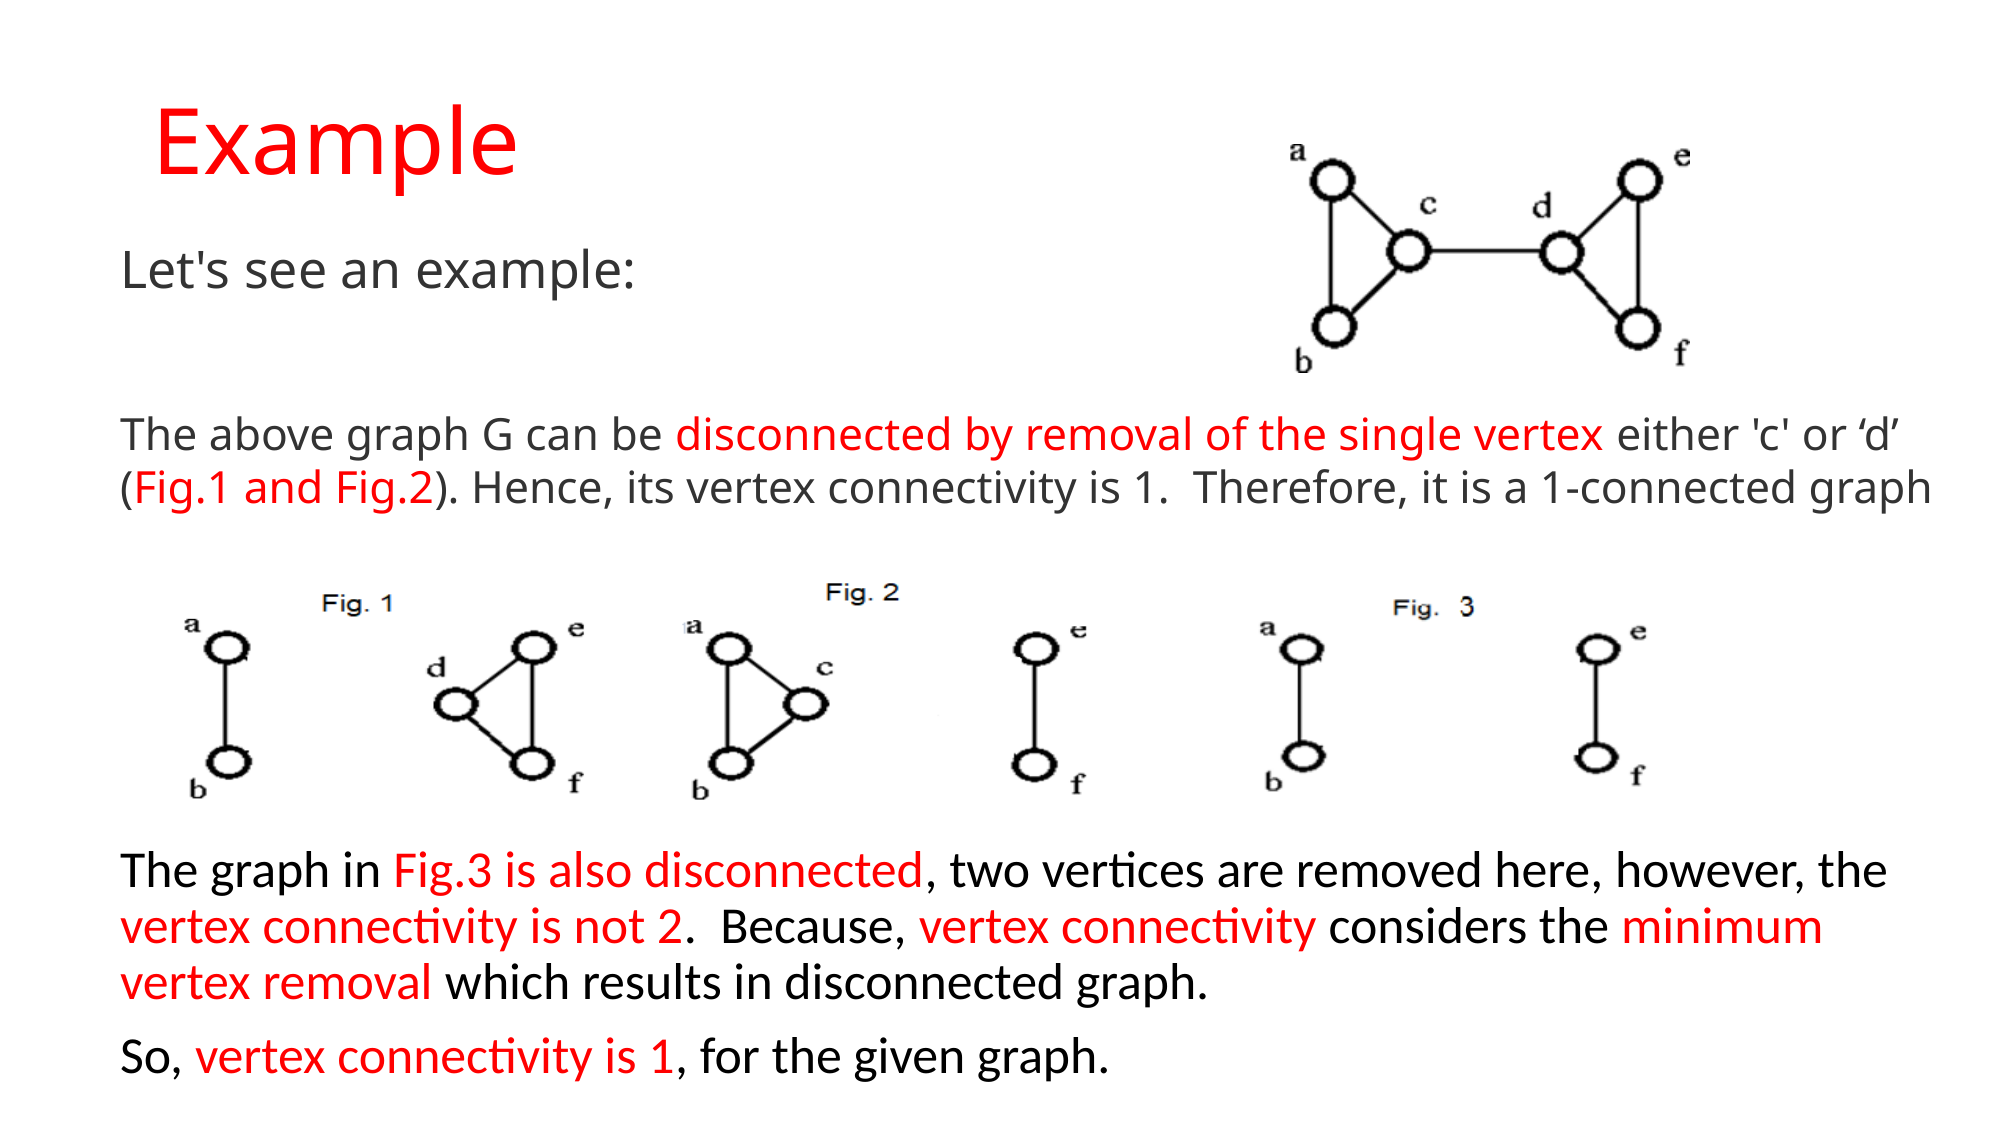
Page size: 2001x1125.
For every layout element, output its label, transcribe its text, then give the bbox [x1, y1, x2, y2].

picture [160, 576, 1127, 812]
picture [1237, 587, 1690, 812]
picture [1289, 144, 1690, 373]
title Example [137, 59, 1863, 229]
list Let's see an example: The above graph G can be disconnected by removal of the single vertex either 'c' or ‘d’ (Fig.1 and Fig.2). Hence, its vertex connectivity is 1. Therefore, it is a 1-connected graph The graph in Fig.3 is also disconnected, two vertices are removed here, however, the vertex connectivity is not 2. Because, vertex connectivity considers the minimum vertex removal which results in disconnected graph. So, vertex connectivity is 1, for the given graph. [105, 229, 1964, 1106]
